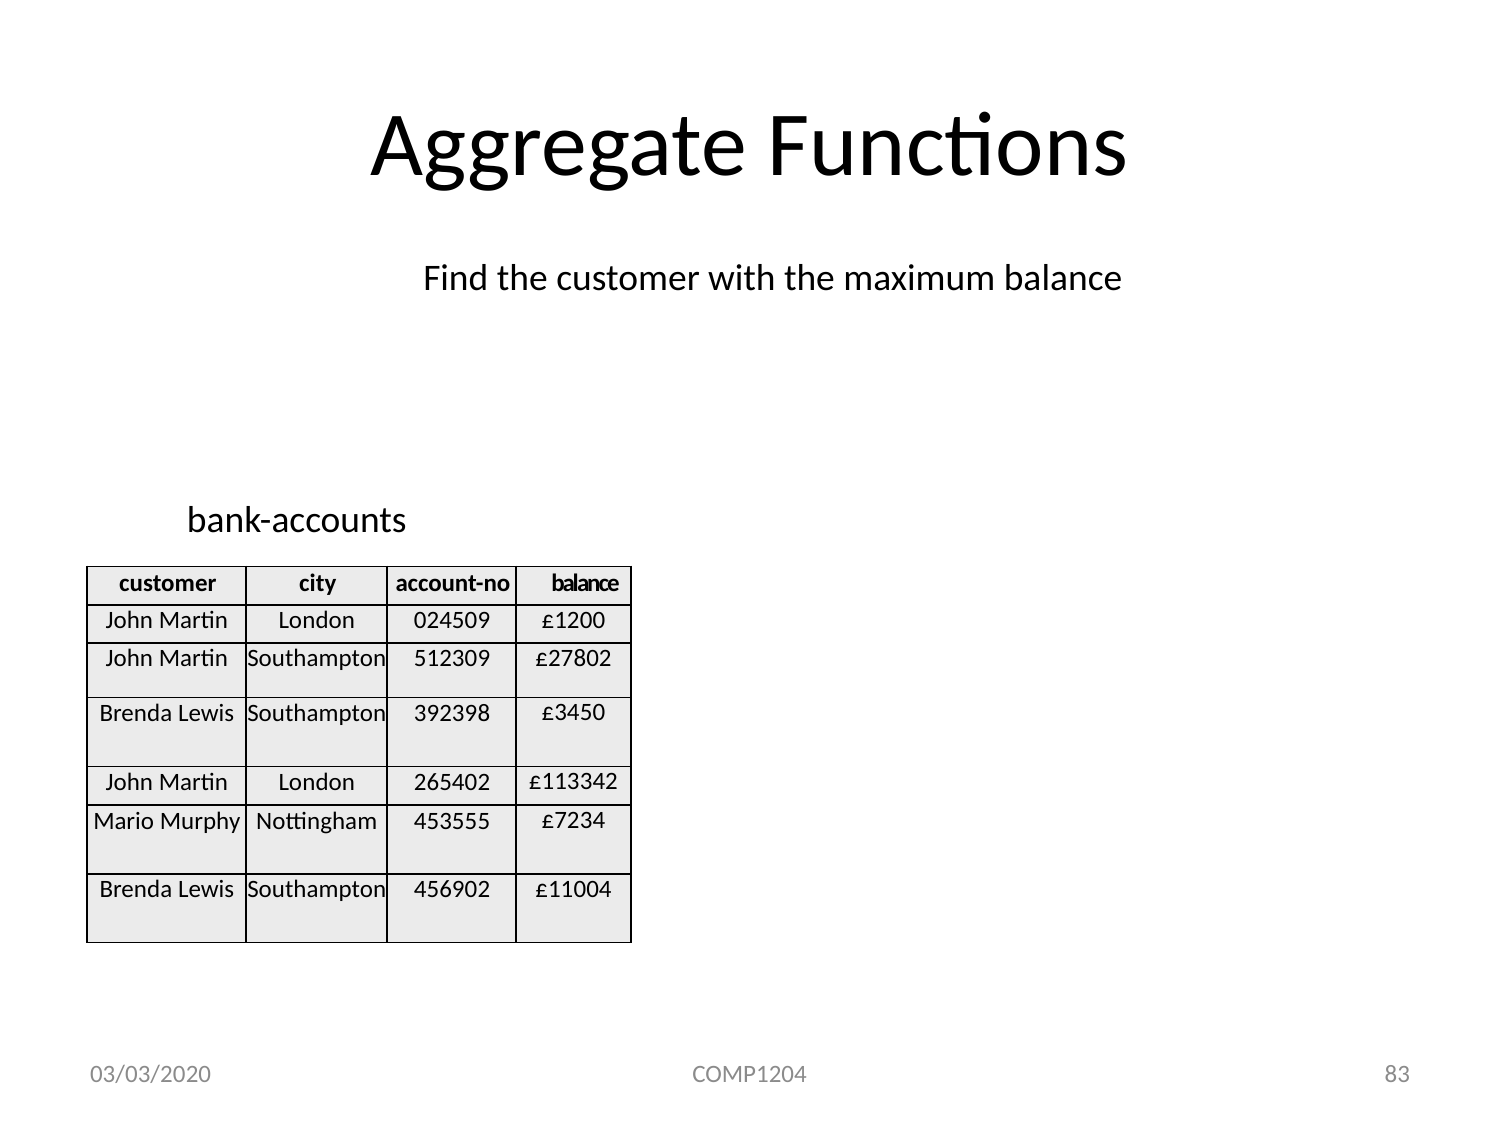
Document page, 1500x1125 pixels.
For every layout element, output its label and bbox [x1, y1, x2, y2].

table_cell [247, 767, 386, 804]
slide_number [1074, 1042, 1425, 1103]
text_box [408, 245, 1138, 306]
table_header [247, 567, 386, 604]
table_header [88, 567, 245, 604]
table_cell [88, 875, 245, 942]
table_cell [247, 644, 386, 697]
table_cell [247, 806, 386, 873]
table_header [517, 567, 630, 604]
table_cell [88, 767, 245, 804]
table_header [388, 567, 515, 604]
table_cell [88, 698, 245, 766]
text_box [172, 487, 588, 548]
table_cell [517, 698, 630, 766]
table_cell [517, 767, 630, 804]
table_cell [88, 806, 245, 873]
table_cell [247, 606, 386, 642]
table_cell [388, 806, 515, 873]
table_cell [388, 644, 515, 697]
table_cell [247, 875, 386, 942]
table_cell [388, 698, 515, 766]
footer [512, 1042, 988, 1103]
slide_number [75, 1042, 425, 1103]
table_cell [517, 875, 630, 942]
table_cell [388, 767, 515, 804]
title [75, 45, 1425, 233]
table_cell [88, 644, 245, 697]
table_cell [247, 698, 386, 766]
table_cell [88, 606, 245, 642]
table_cell [517, 606, 630, 642]
table_cell [388, 875, 515, 942]
table_cell [517, 806, 630, 873]
table_cell [388, 606, 515, 642]
table_cell [517, 644, 630, 697]
